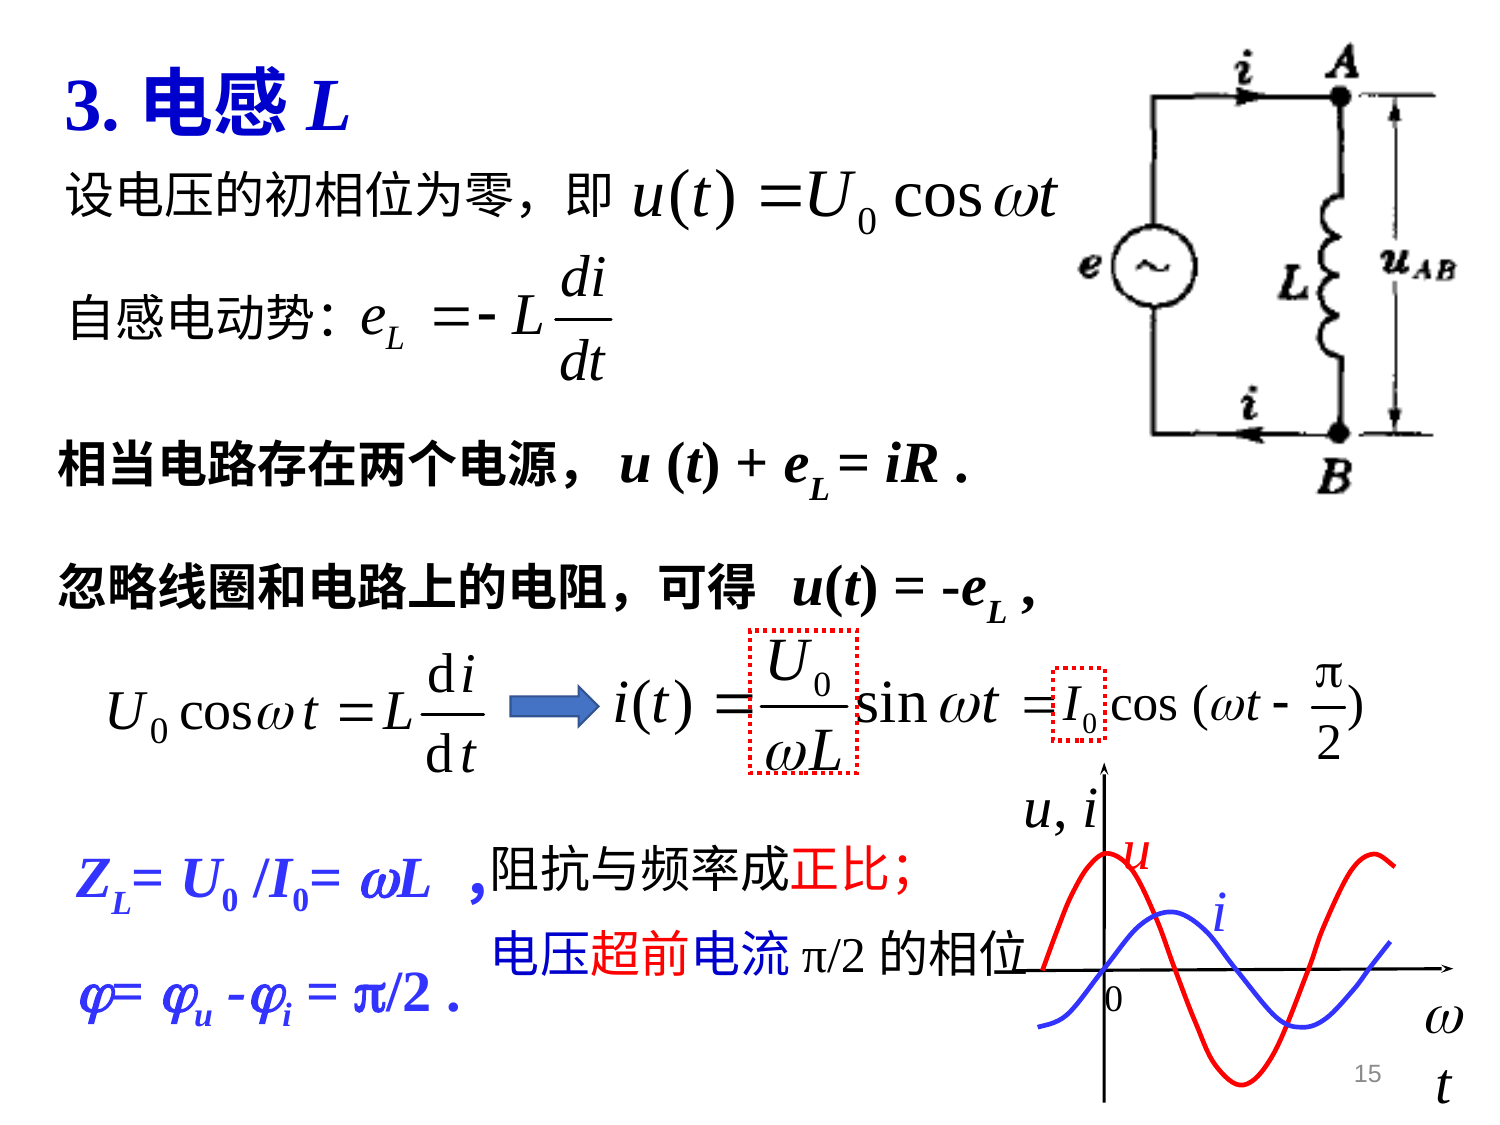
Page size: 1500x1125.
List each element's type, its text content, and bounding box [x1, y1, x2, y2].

text_box 忽略线圈和电路上的电阻，可得 u(t) = -eL , [42, 506, 1168, 638]
text_box 设电压的初相位为零，即 [49, 156, 623, 232]
text_box ZL= U0 /I0= L ， = u -i = /2 . [61, 798, 537, 1041]
text_box [509, 683, 600, 729]
text_box 自感电动势： [51, 279, 351, 355]
text_box 3.电感L [49, 30, 787, 154]
text_box 相当电路存在两个电源，u (t) + eL = iR . [42, 384, 1283, 515]
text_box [604, 619, 1012, 784]
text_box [623, 148, 1059, 251]
text_box 阻抗与频率成正比； 电压超前电流π/2的相位 [475, 830, 1011, 990]
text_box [351, 240, 624, 394]
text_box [99, 638, 499, 799]
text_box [1011, 762, 1467, 1103]
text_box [1011, 638, 1375, 762]
picture [1059, 38, 1467, 501]
